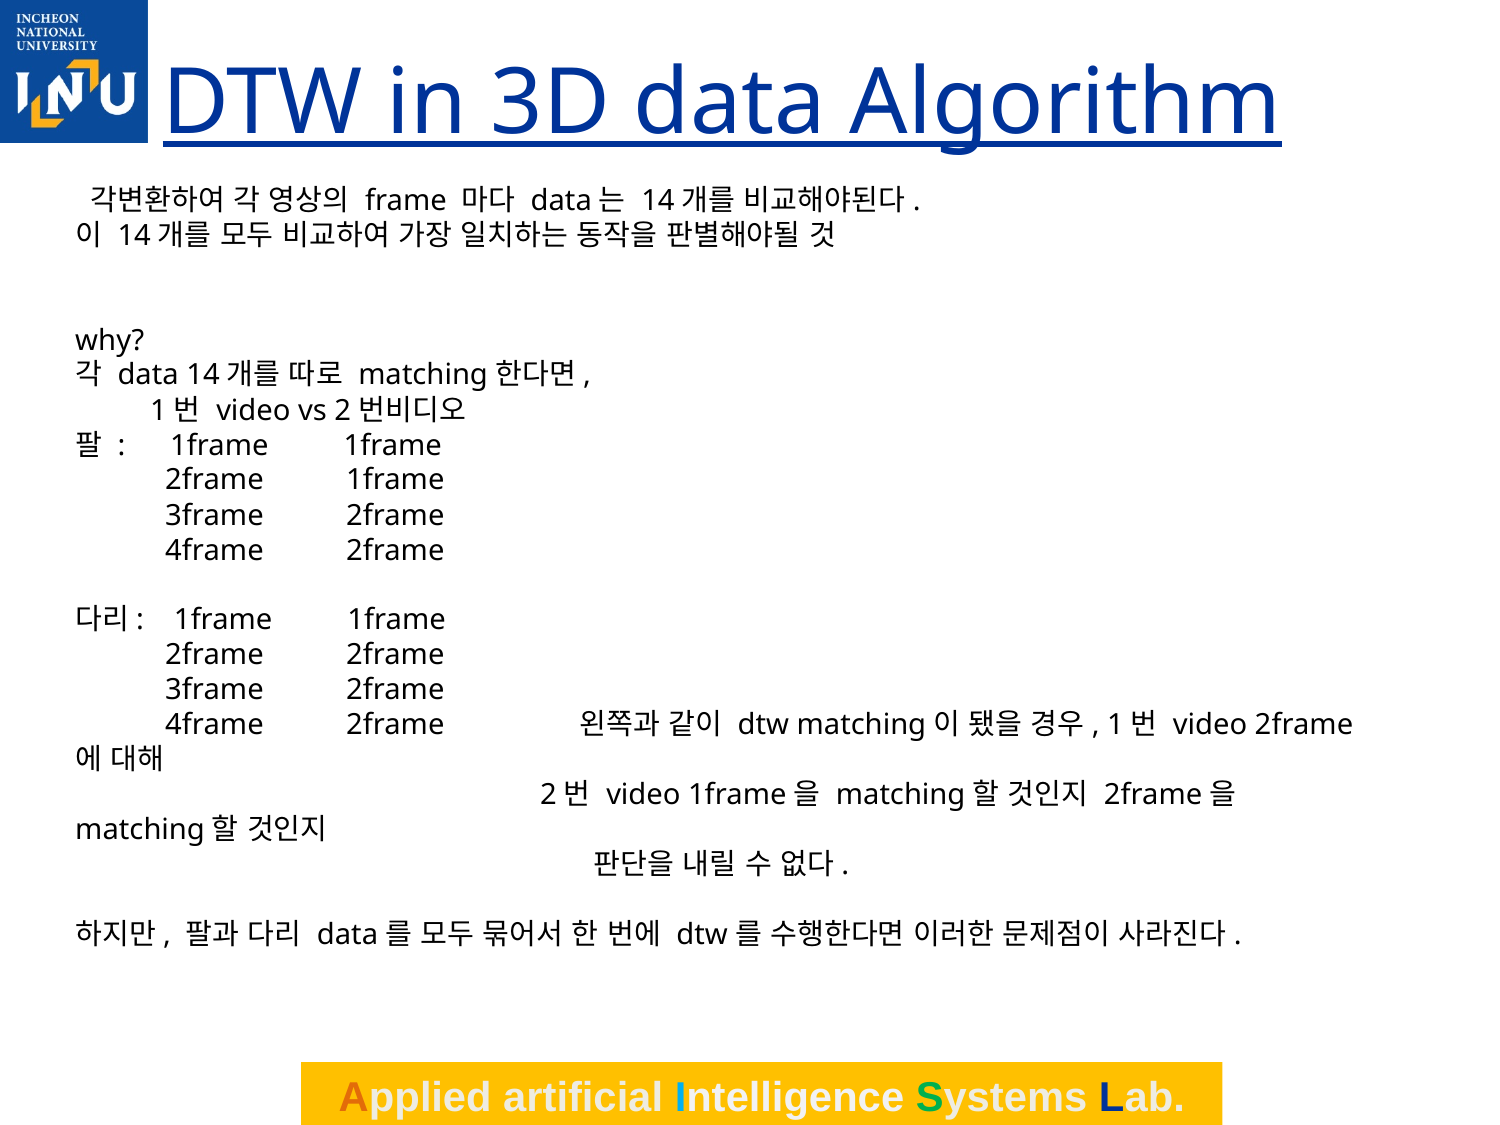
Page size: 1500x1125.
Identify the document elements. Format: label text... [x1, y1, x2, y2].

text_box 각변환하여 각 영상의 frame 마다 data는 14개를 비교해야된다. 이 14개를 모두 비교하여 가장 일치하는 동작을 판별해야될 것 why? 각 data 14개를 따로 matching한다면, 1번 video vs 2번비디오 팔 : 1frame 1frame 2frame 1frame 3frame 2frame 4frame 2frame 다리: 1frame 1frame 2frame 2frame 3frame 2frame 4frame 2frame 왼쪽과 같이 dtw matching이 됐을 경우, 1번 video 2frame에 대해 2번 video 1frame을 matching할 것인지 2frame을 matching할 것인지 판단을 내릴 수 없다. 하지만, 팔과 다리 data를 모두 묶어서 한 번에 dtw를 수행한다면 이러한 문제점이 사라진다. [60, 166, 1374, 966]
title DTW in 3D data Algorithm [147, 3, 1414, 191]
picture [0, 0, 148, 143]
